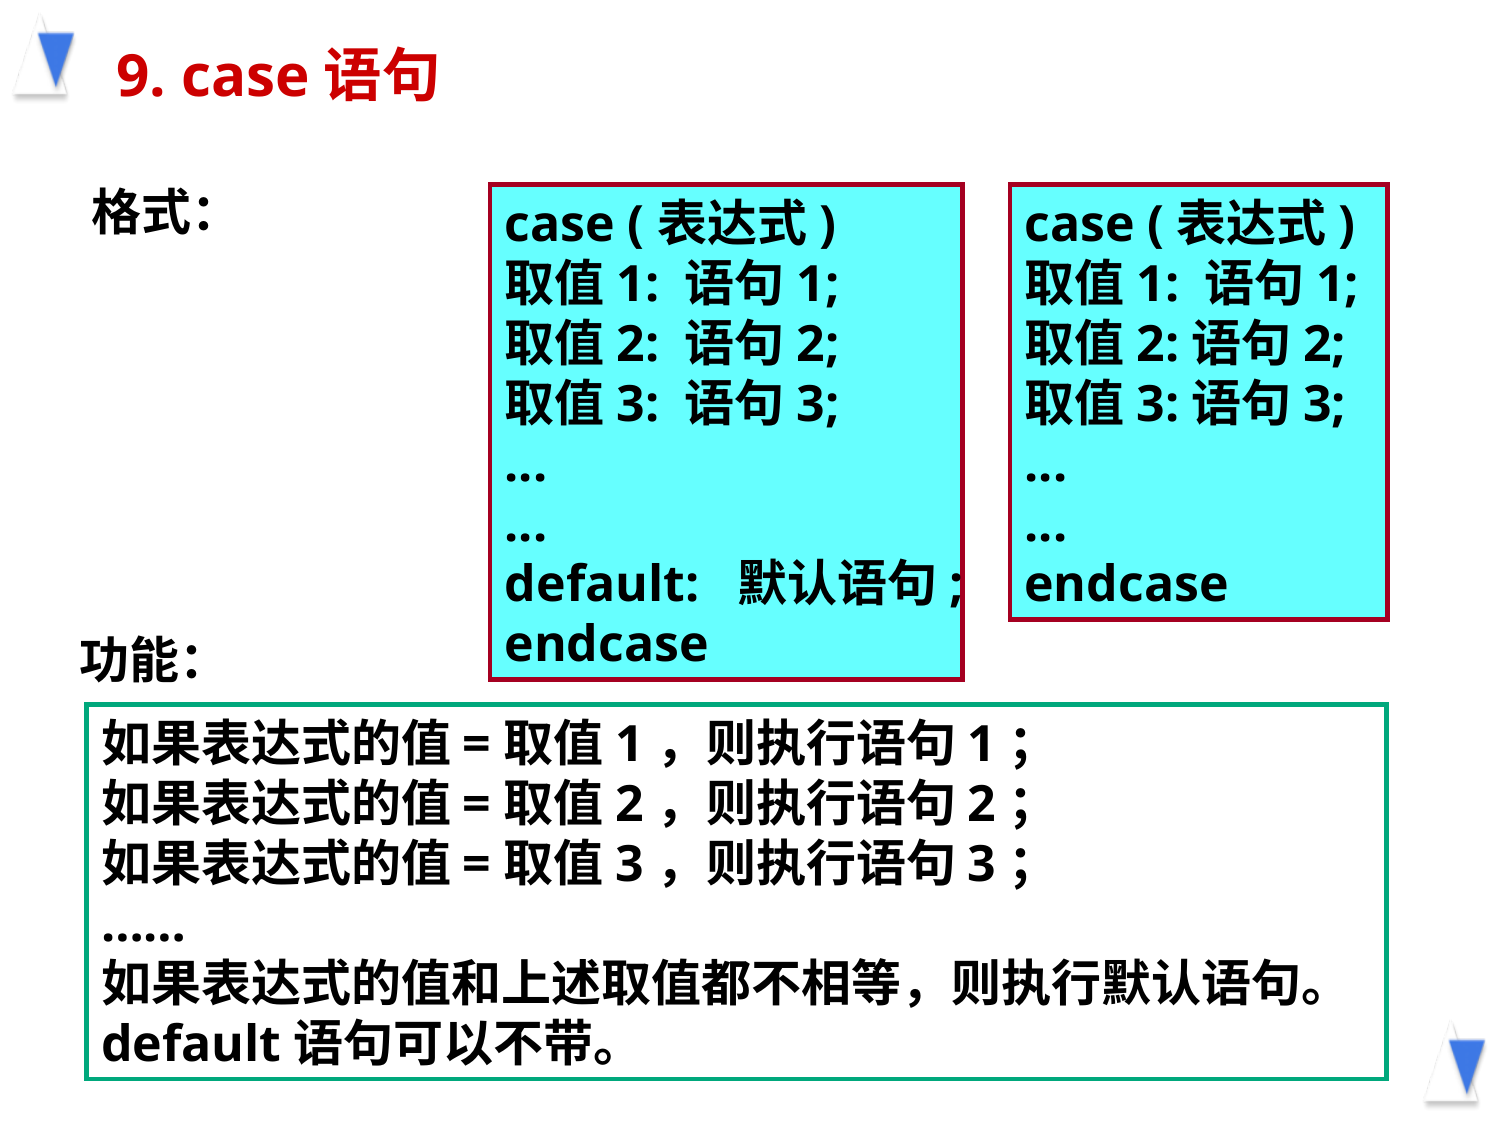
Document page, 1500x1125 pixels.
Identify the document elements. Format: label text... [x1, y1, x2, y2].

text_box case (表达式) 取值1: 语句1; 取值2:语句2; 取值3:语句3; ... ... endcase [1009, 184, 1388, 620]
text_box 9. case语句 [101, 2, 1380, 116]
text_box 如果表达式的值=取值1，则执行语句1； 如果表达式的值=取值2，则执行语句2； 如果表达式的值=取值3，则执行语句3； …… 如果表达式的值和上述取值都不相等，则执行默认语句。 default语句可以不带。 [86, 704, 1387, 1079]
text_box 功能： [64, 621, 245, 697]
picture [1411, 1006, 1500, 1125]
text_box case (表达式) 取值1: 语句1; 取值2: 语句2; 取值3: 语句3; ... ... default: 默认语句; endcase [490, 184, 963, 680]
text_box 格式： [76, 172, 257, 248]
picture [0, 0, 89, 119]
